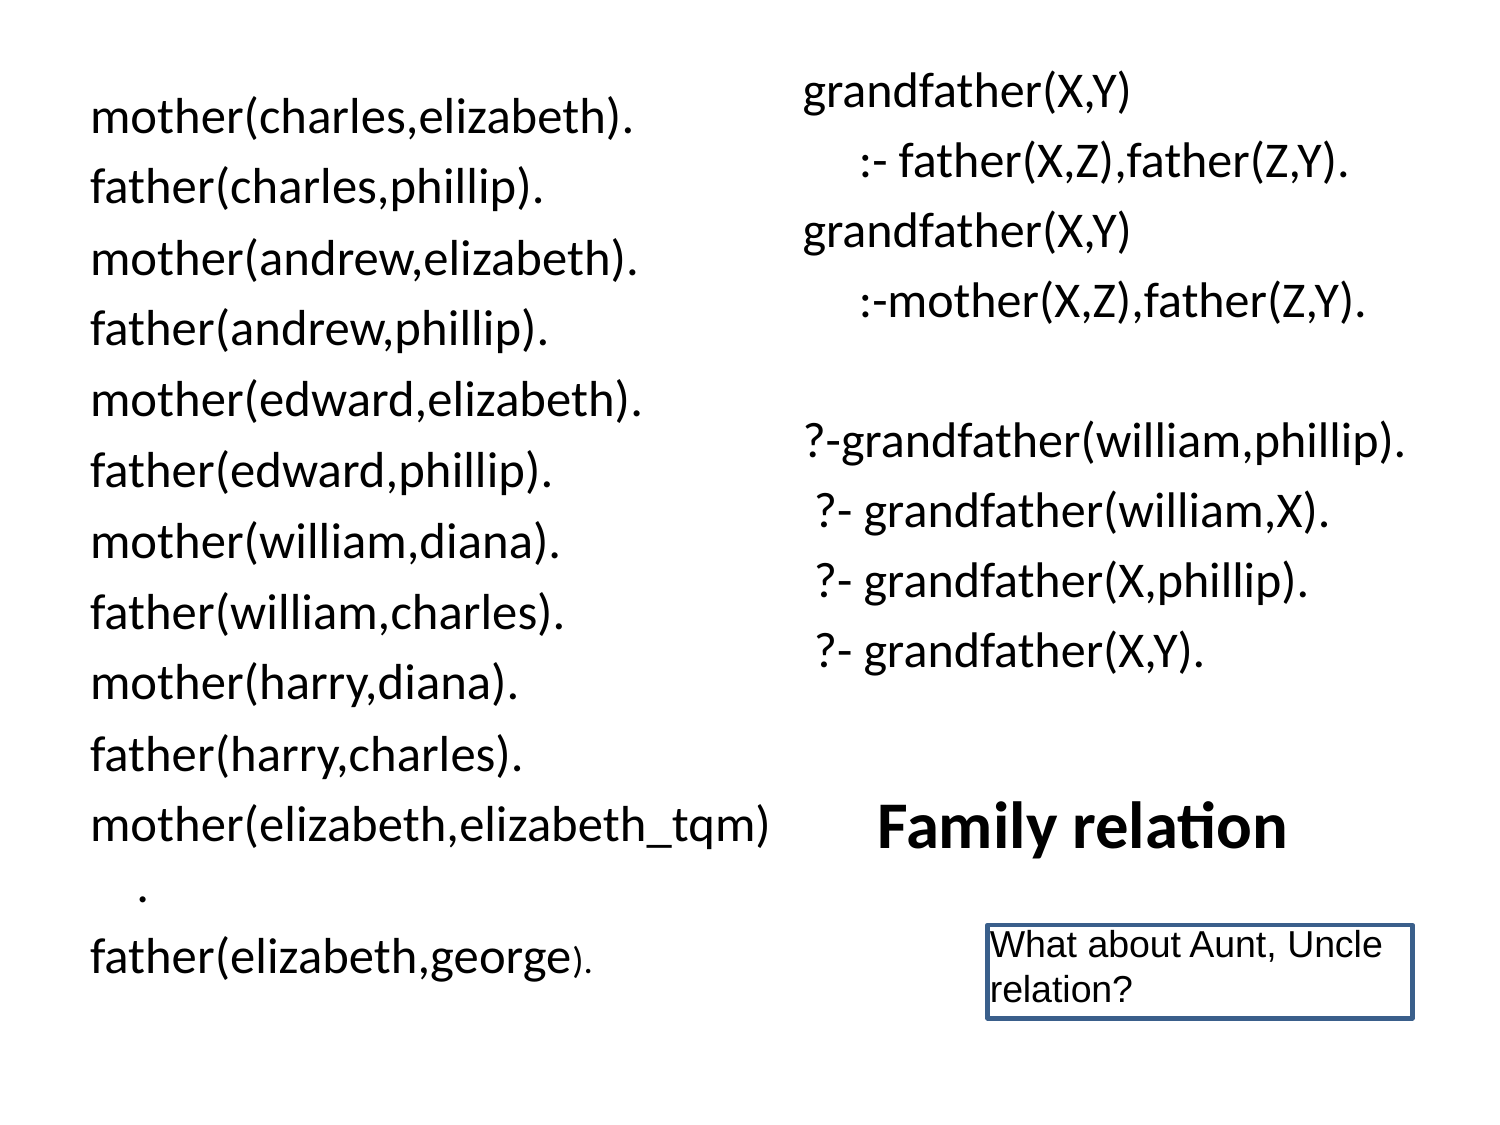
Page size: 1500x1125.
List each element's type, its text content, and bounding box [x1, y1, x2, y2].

text_box What about Aunt, Uncle relation? [974, 912, 1413, 1018]
list grandfather(X,Y) :- father(X,Z),father(Z,Y). grandfather(X,Y) :-mother(X,Z),father(Z,Y). ?-grandfather(william,phillip). ?- grandfather(william,X). ?- grandfather(X,phillip). ?- grandfather(X,Y). [787, 50, 1425, 1005]
text_box [985, 923, 1415, 1021]
text_box Family relation [862, 774, 1363, 870]
list mother(charles,elizabeth). father(charles,phillip). mother(andrew,elizabeth). father(andrew,phillip). mother(edward,elizabeth). father(edward,phillip). mother(william,diana). father(william,charles). mother(harry,diana). father(harry,charles). mother(elizabeth,elizabeth_tqm). father(elizabeth,george). [75, 75, 787, 1005]
